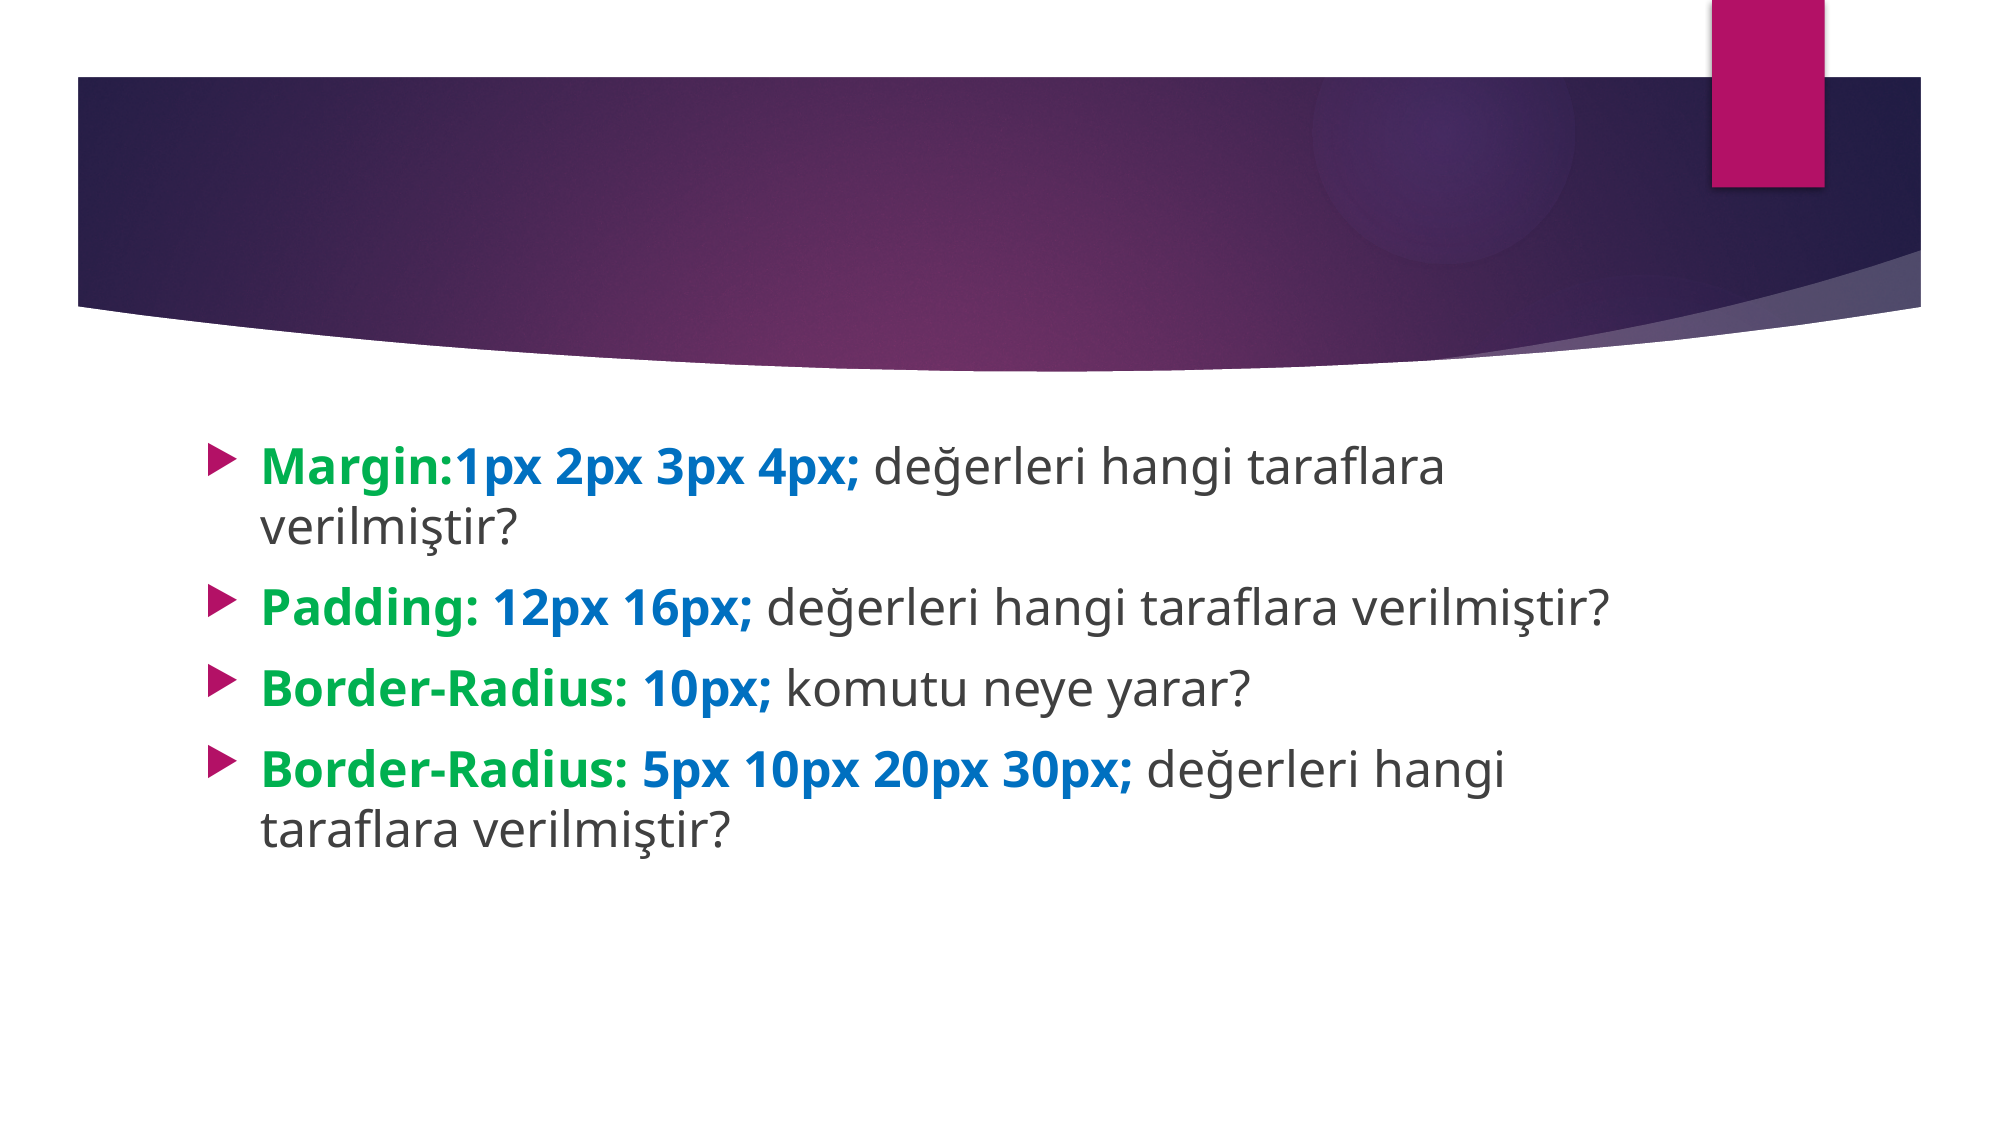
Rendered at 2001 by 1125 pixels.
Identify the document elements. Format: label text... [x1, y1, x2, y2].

list Margin:1px 2px 3px 4px; değerleri hangi taraflara verilmiştir? Padding: 12px 16px; değerleri hangi taraflara verilmiştir? Border-Radius: 10px; komutu neye yarar? Border-Radius: 5px 10px 20px 30px; değerleri hangi taraflara verilmiştir? [189, 427, 1638, 988]
